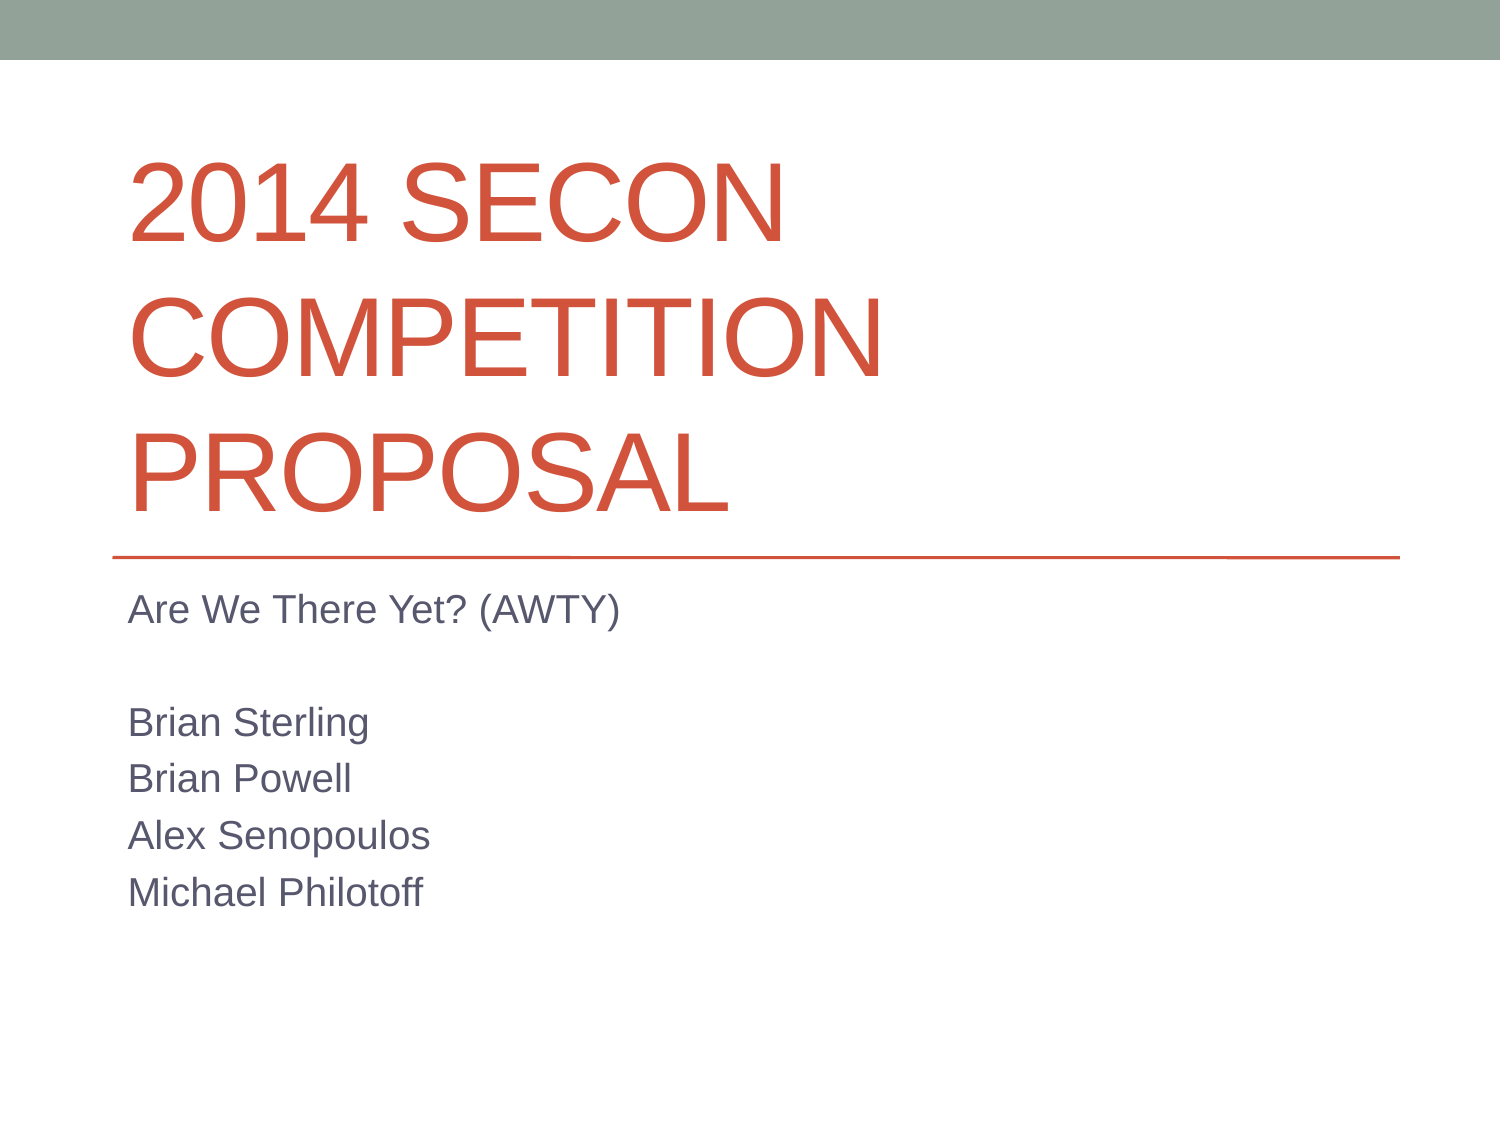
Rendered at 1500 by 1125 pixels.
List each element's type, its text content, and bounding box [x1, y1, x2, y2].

subtitle Are We There Yet? (AWTY) Brian Sterling Brian Powell Alex Senopoulos Michael Philotoff [112, 575, 1163, 925]
title 2014 SECON Competition Proposal [112, 224, 1400, 542]
